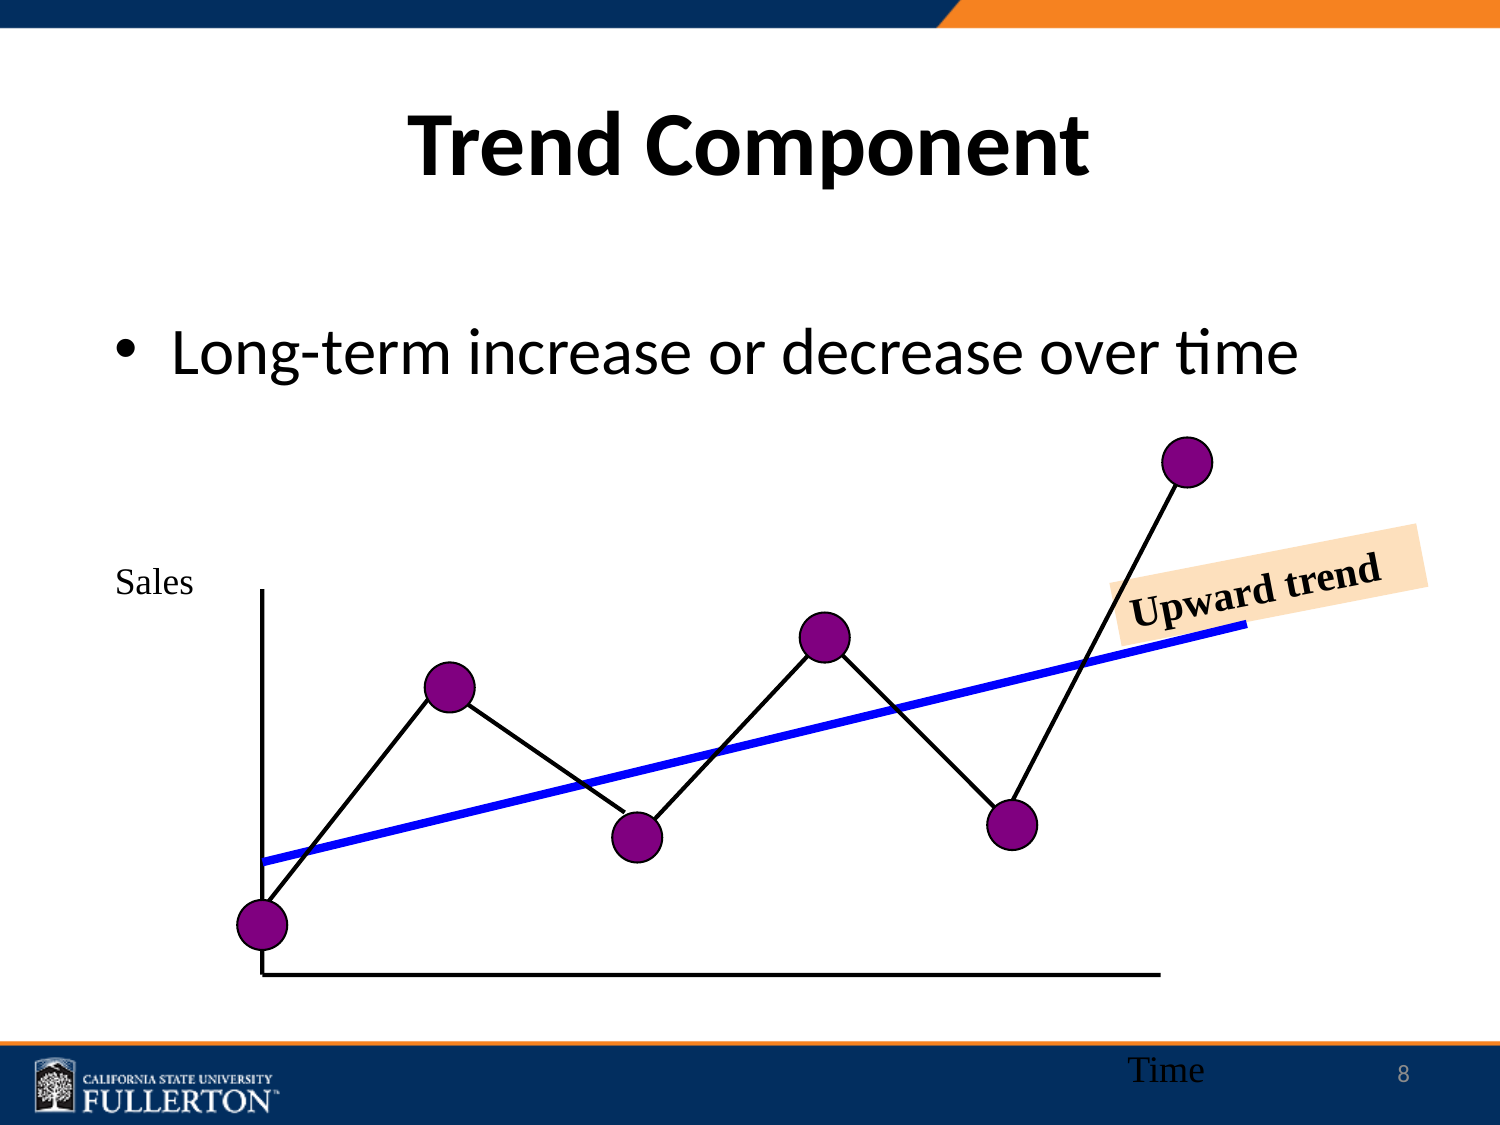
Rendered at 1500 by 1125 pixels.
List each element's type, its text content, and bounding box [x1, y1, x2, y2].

text_box Upward trend [1350, 523, 1429, 602]
text_box [799, 612, 850, 663]
text_box Time [1112, 1037, 1275, 1042]
text_box [987, 799, 1038, 851]
picture [0, 0, 1500, 1125]
list Long-term increase or decrease over time [99, 299, 1350, 603]
text_box [612, 812, 663, 863]
title Trend Component [75, 45, 1425, 233]
slide_number 8 [1074, 1042, 1425, 1103]
text_box Upward trend [1113, 603, 1345, 647]
text_box [1162, 437, 1213, 488]
text_box Sales [99, 550, 275, 610]
text_box [424, 662, 475, 713]
text_box [237, 899, 288, 950]
